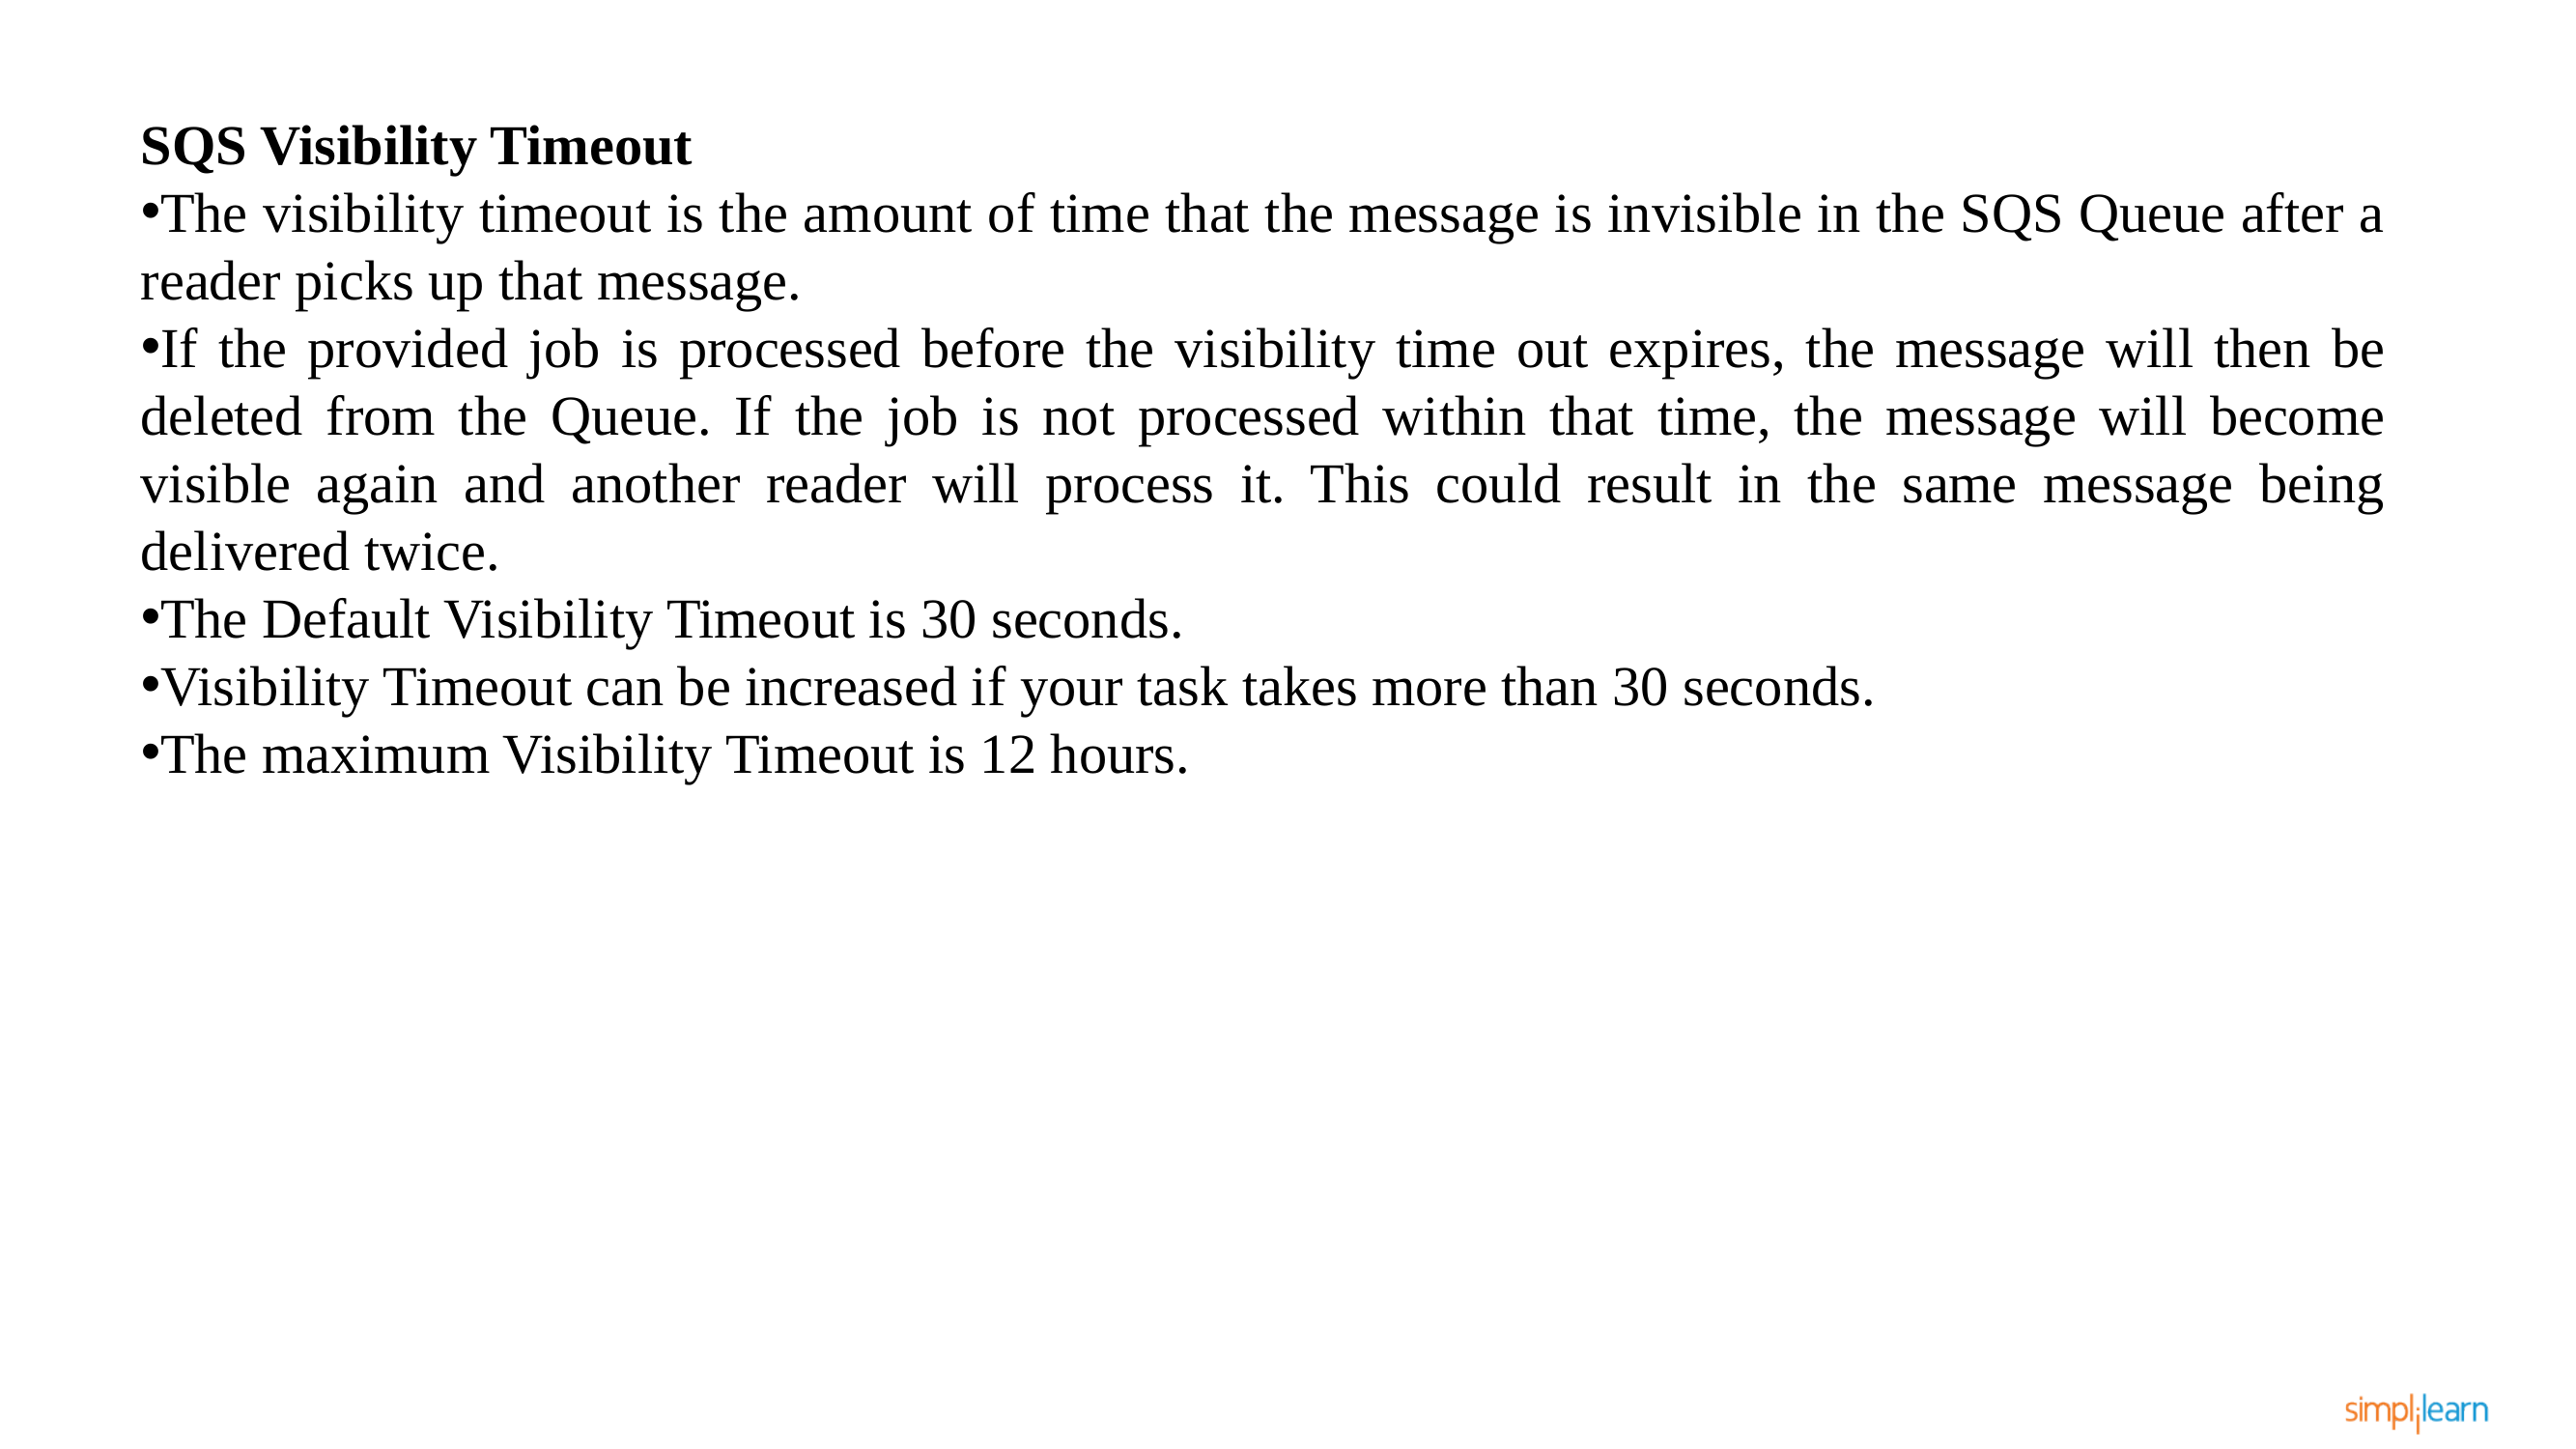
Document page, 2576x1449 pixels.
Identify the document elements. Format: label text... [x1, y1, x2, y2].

picture [2345, 1393, 2489, 1435]
list SQS Visibility Timeout The visibility timeout is the amount of time that the message is invisible in the SQS Queue after a reader picks up that message. If the provided job is processed before the visibility time out expires, the message will then be deleted from the Queue. If the job is not processed within that time, the message will become visible again and another reader will process it. This could result in the same message being delivered twice. The Default Visibility Timeout is 30 seconds. Visibility Timeout can be increased if your task takes more than 30 seconds. The maximum Visibility Timeout is 12 hours. [140, 108, 2387, 836]
